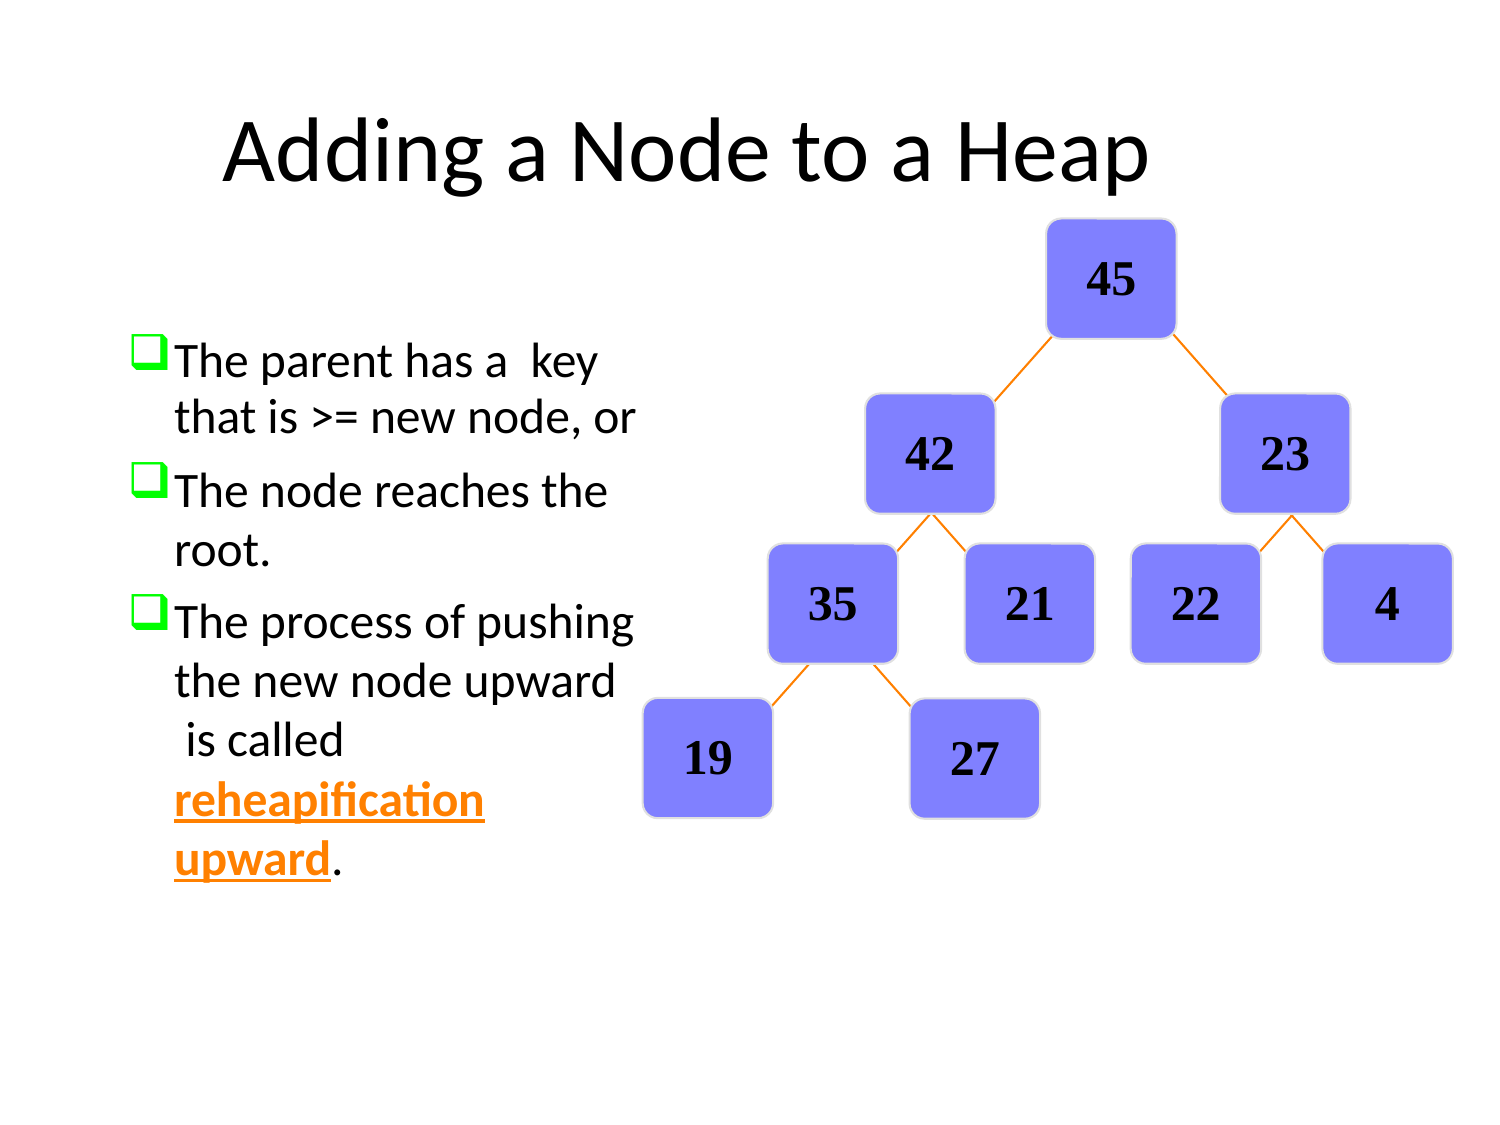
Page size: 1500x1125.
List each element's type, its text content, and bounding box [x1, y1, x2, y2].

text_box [864, 393, 996, 514]
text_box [1219, 393, 1351, 514]
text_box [909, 698, 1041, 819]
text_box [642, 697, 774, 819]
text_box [1322, 543, 1453, 664]
title Adding a Node to a Heap [49, 56, 1326, 244]
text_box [1130, 543, 1262, 664]
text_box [964, 543, 1096, 664]
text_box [767, 543, 899, 664]
list The parent has a key that is >= new node, or The node reaches the root. The process of pushing the new node upward is called reheapification upward. [112, 324, 698, 896]
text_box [1045, 218, 1177, 339]
